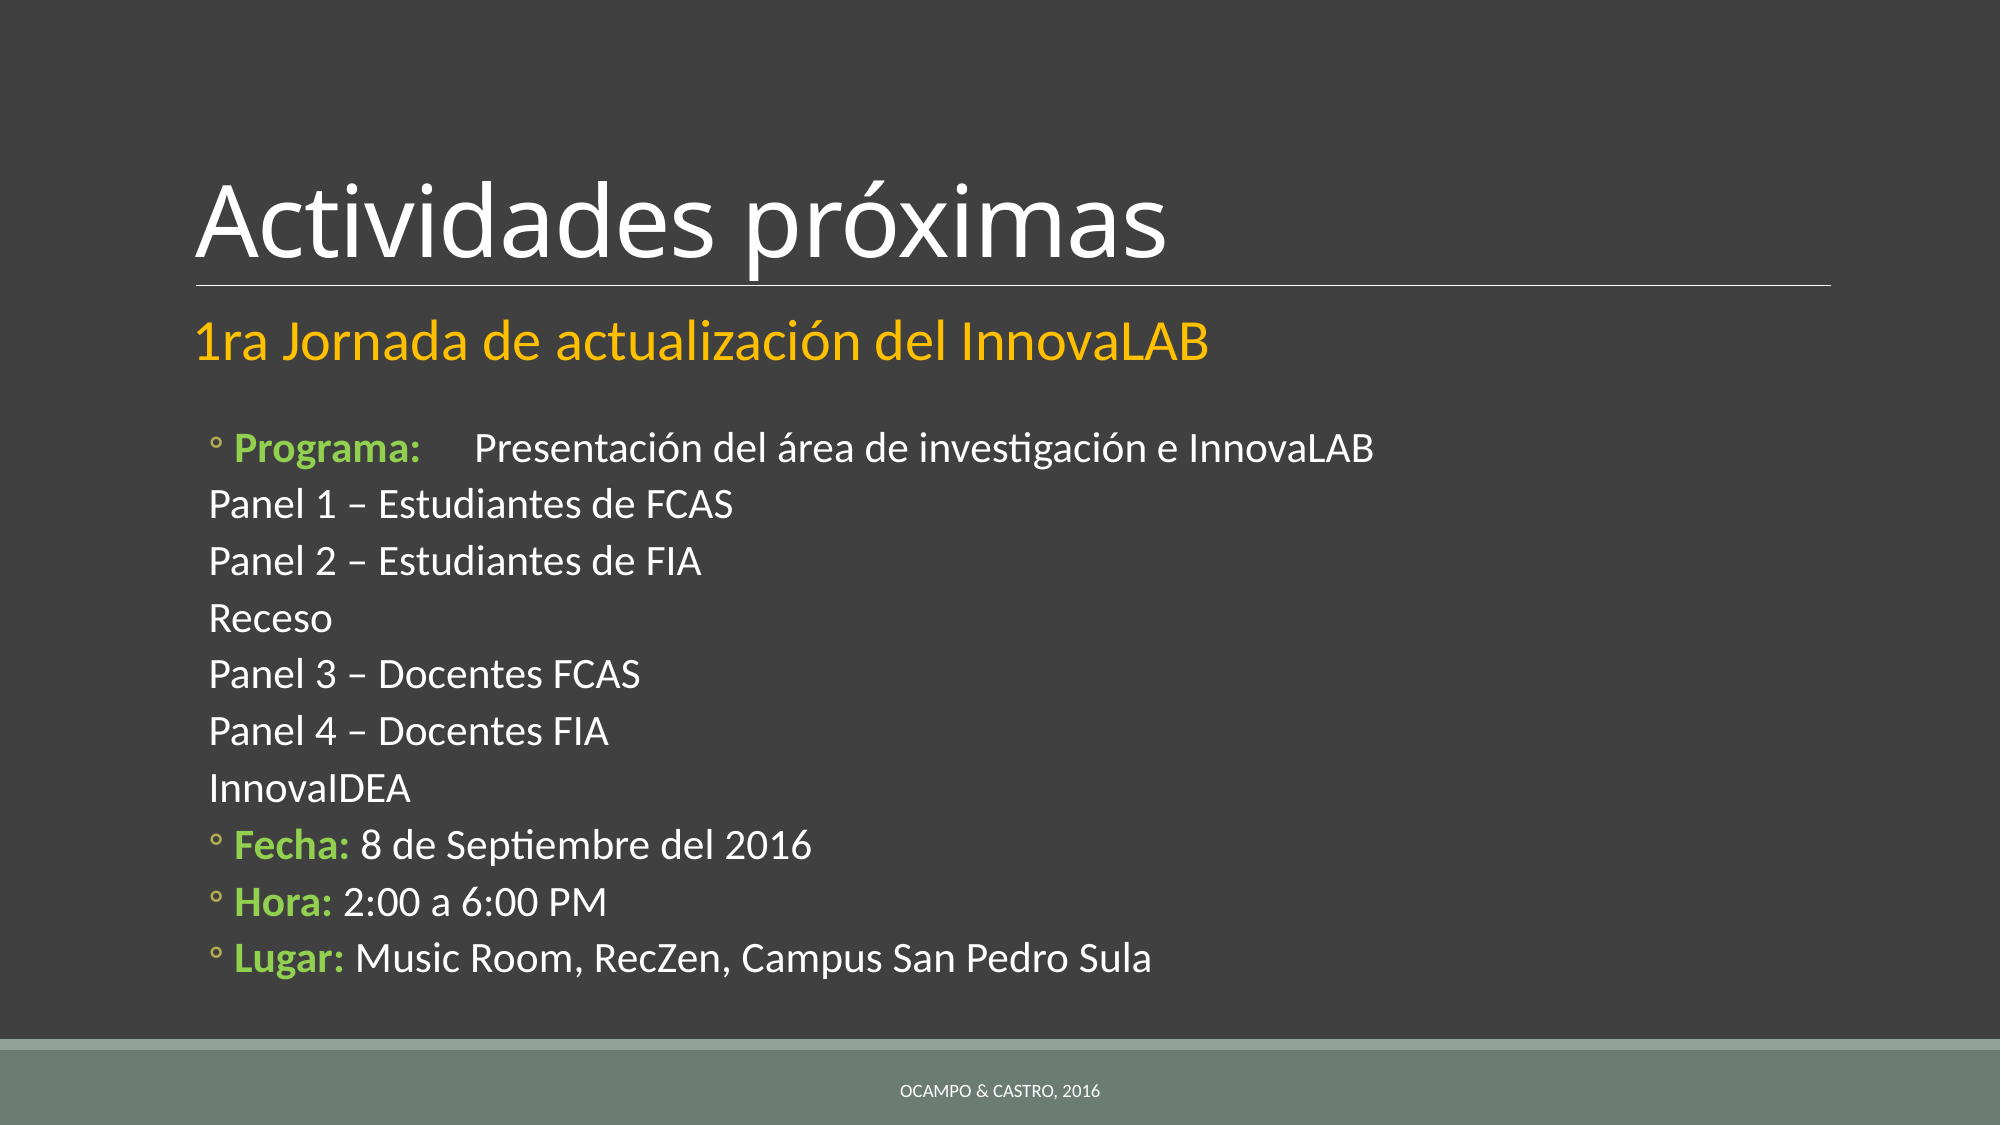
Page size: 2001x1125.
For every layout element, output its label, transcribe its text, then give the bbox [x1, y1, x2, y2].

footer Ocampo & Castro, 2016 [604, 1059, 1396, 1120]
title Actividades próximas [180, 47, 1830, 285]
list 1ra Jornada de actualización del InnovaLAB Programa: Presentación del área de investigación e InnovaLAB Panel 1 – Estudiantes de FCAS Panel 2 – Estudiantes de FIA Receso Panel 3 – Docentes FCAS Panel 4 – Docentes FIA InnovaIDEA Fecha: 8 de Septiembre del 2016 Hora: 2:00 a 6:00 PM Lugar: Music Room, RecZen, Campus San Pedro Sula [180, 302, 1830, 997]
